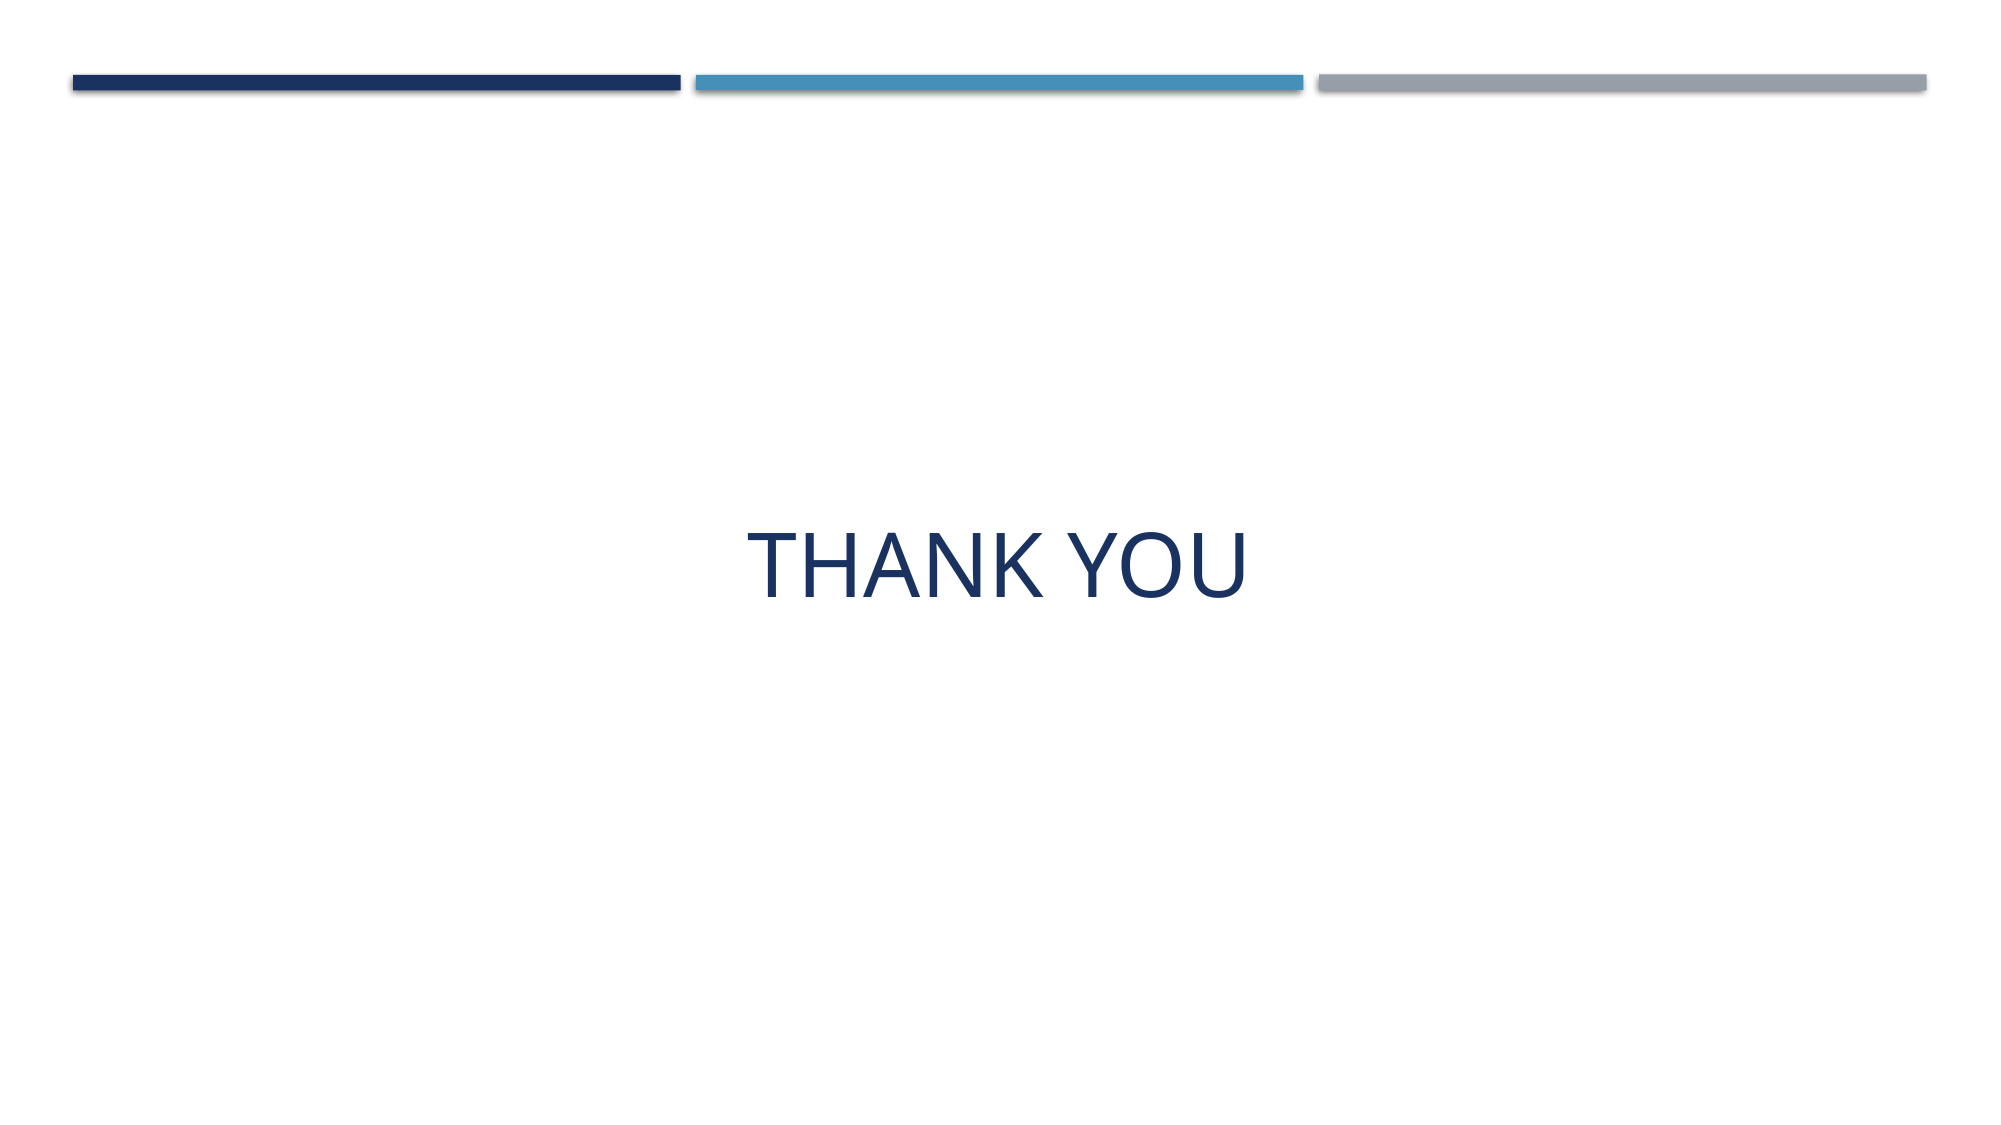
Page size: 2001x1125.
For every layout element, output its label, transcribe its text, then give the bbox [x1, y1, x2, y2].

text_box THANK YOU [732, 500, 1267, 623]
